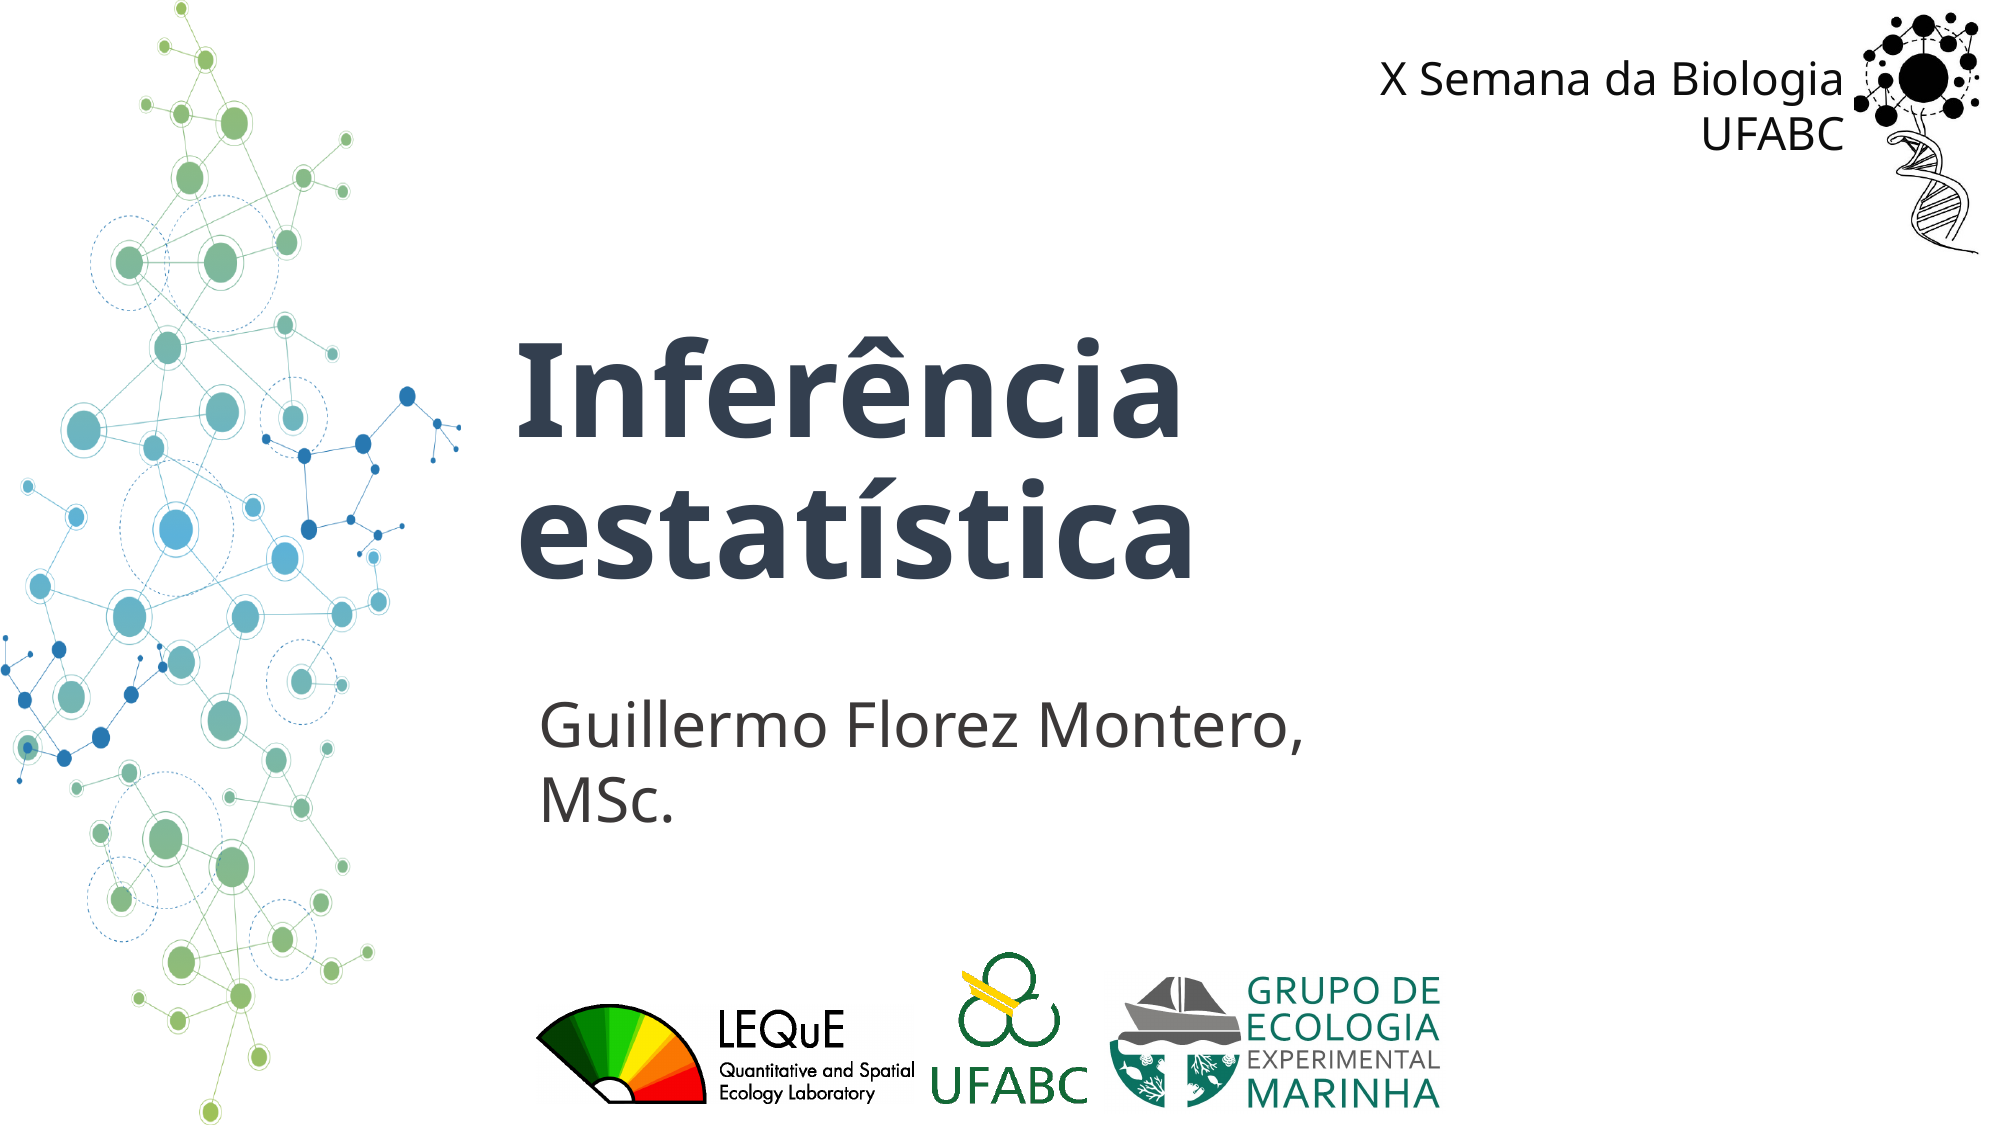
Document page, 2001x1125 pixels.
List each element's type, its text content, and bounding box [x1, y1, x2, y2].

title Inferência estatística [500, 315, 1860, 615]
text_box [536, 952, 1087, 1104]
text_box X Semana da Biologia UFABC [1256, 42, 1854, 168]
picture [0, 1, 793, 1124]
picture [1854, 0, 1983, 266]
picture [1104, 971, 1446, 1114]
text_box Guillermo Florez Montero, MSc. [524, 678, 1365, 843]
